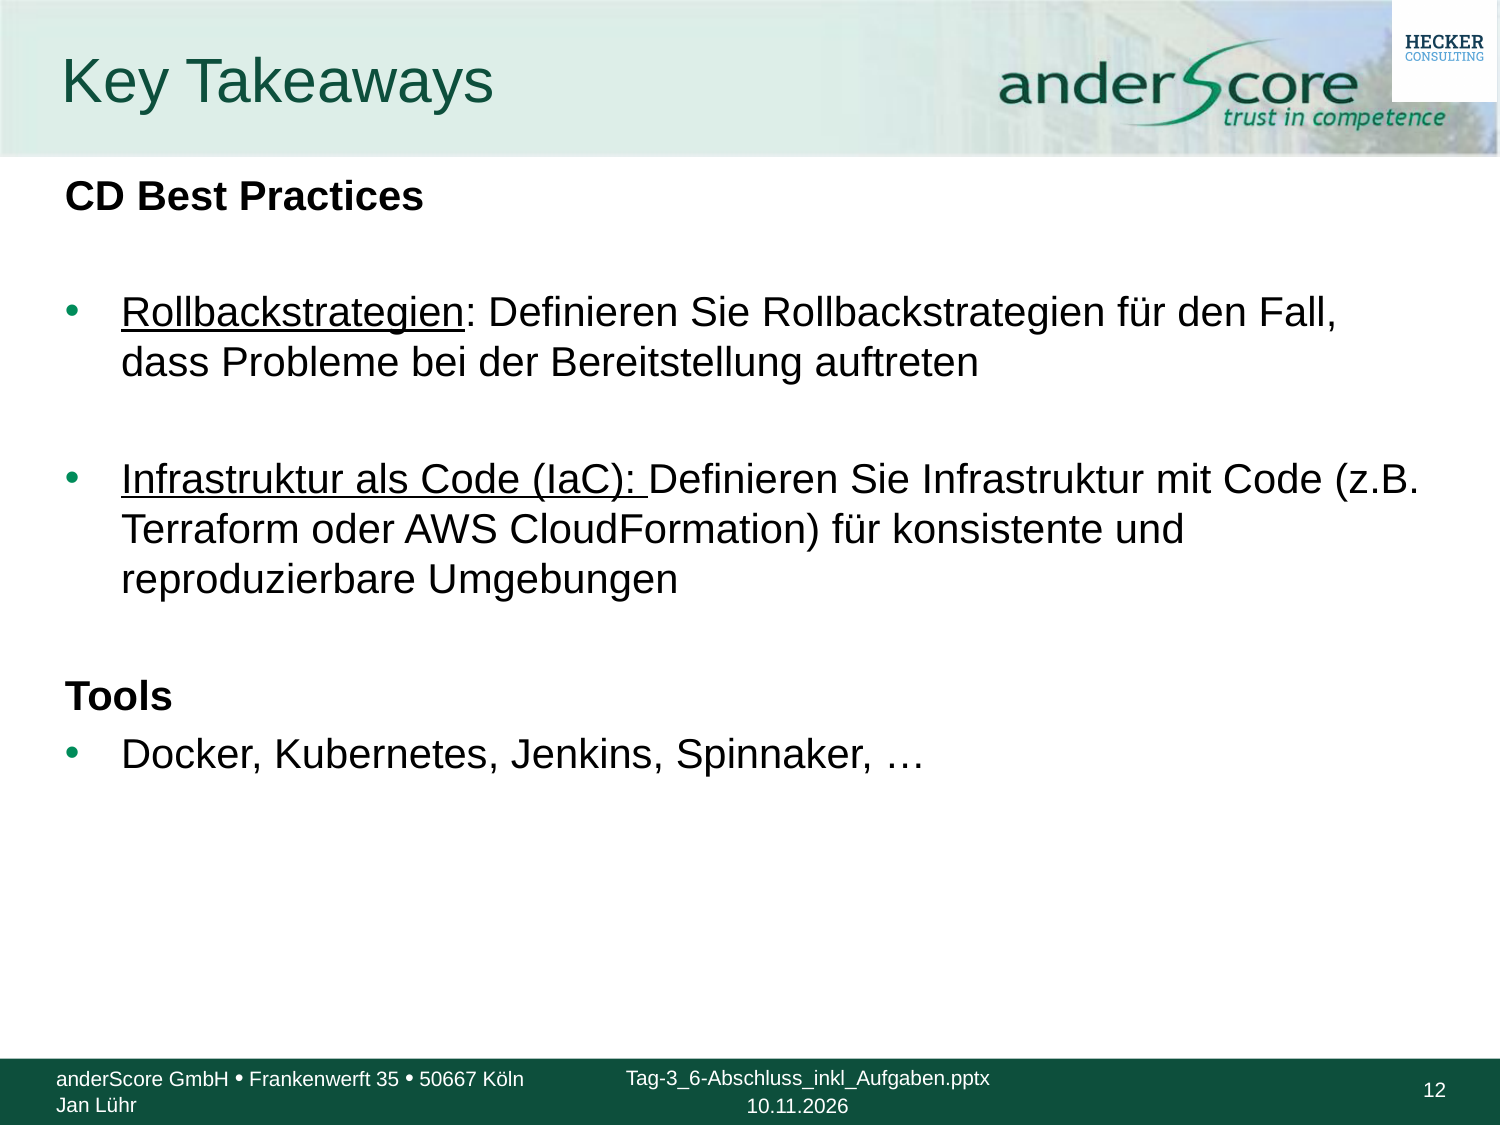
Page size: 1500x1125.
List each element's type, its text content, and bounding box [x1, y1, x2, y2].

title Key Takeaways [46, 24, 959, 141]
picture [0, 0, 1500, 157]
list CD Best Practices Rollbackstrategien: Definieren Sie Rollbackstrategien für den Fall, dass Probleme bei der Bereitstellung auftreten Infrastruktur als Code (IaC): Definieren Sie Infrastruktur mit Code (z.B. Terraform oder AWS CloudFormation) für konsistente und reproduzierbare Umgebungen Tools Docker, Kubernetes, Jenkins, Spinnaker, … [49, 160, 1447, 1047]
